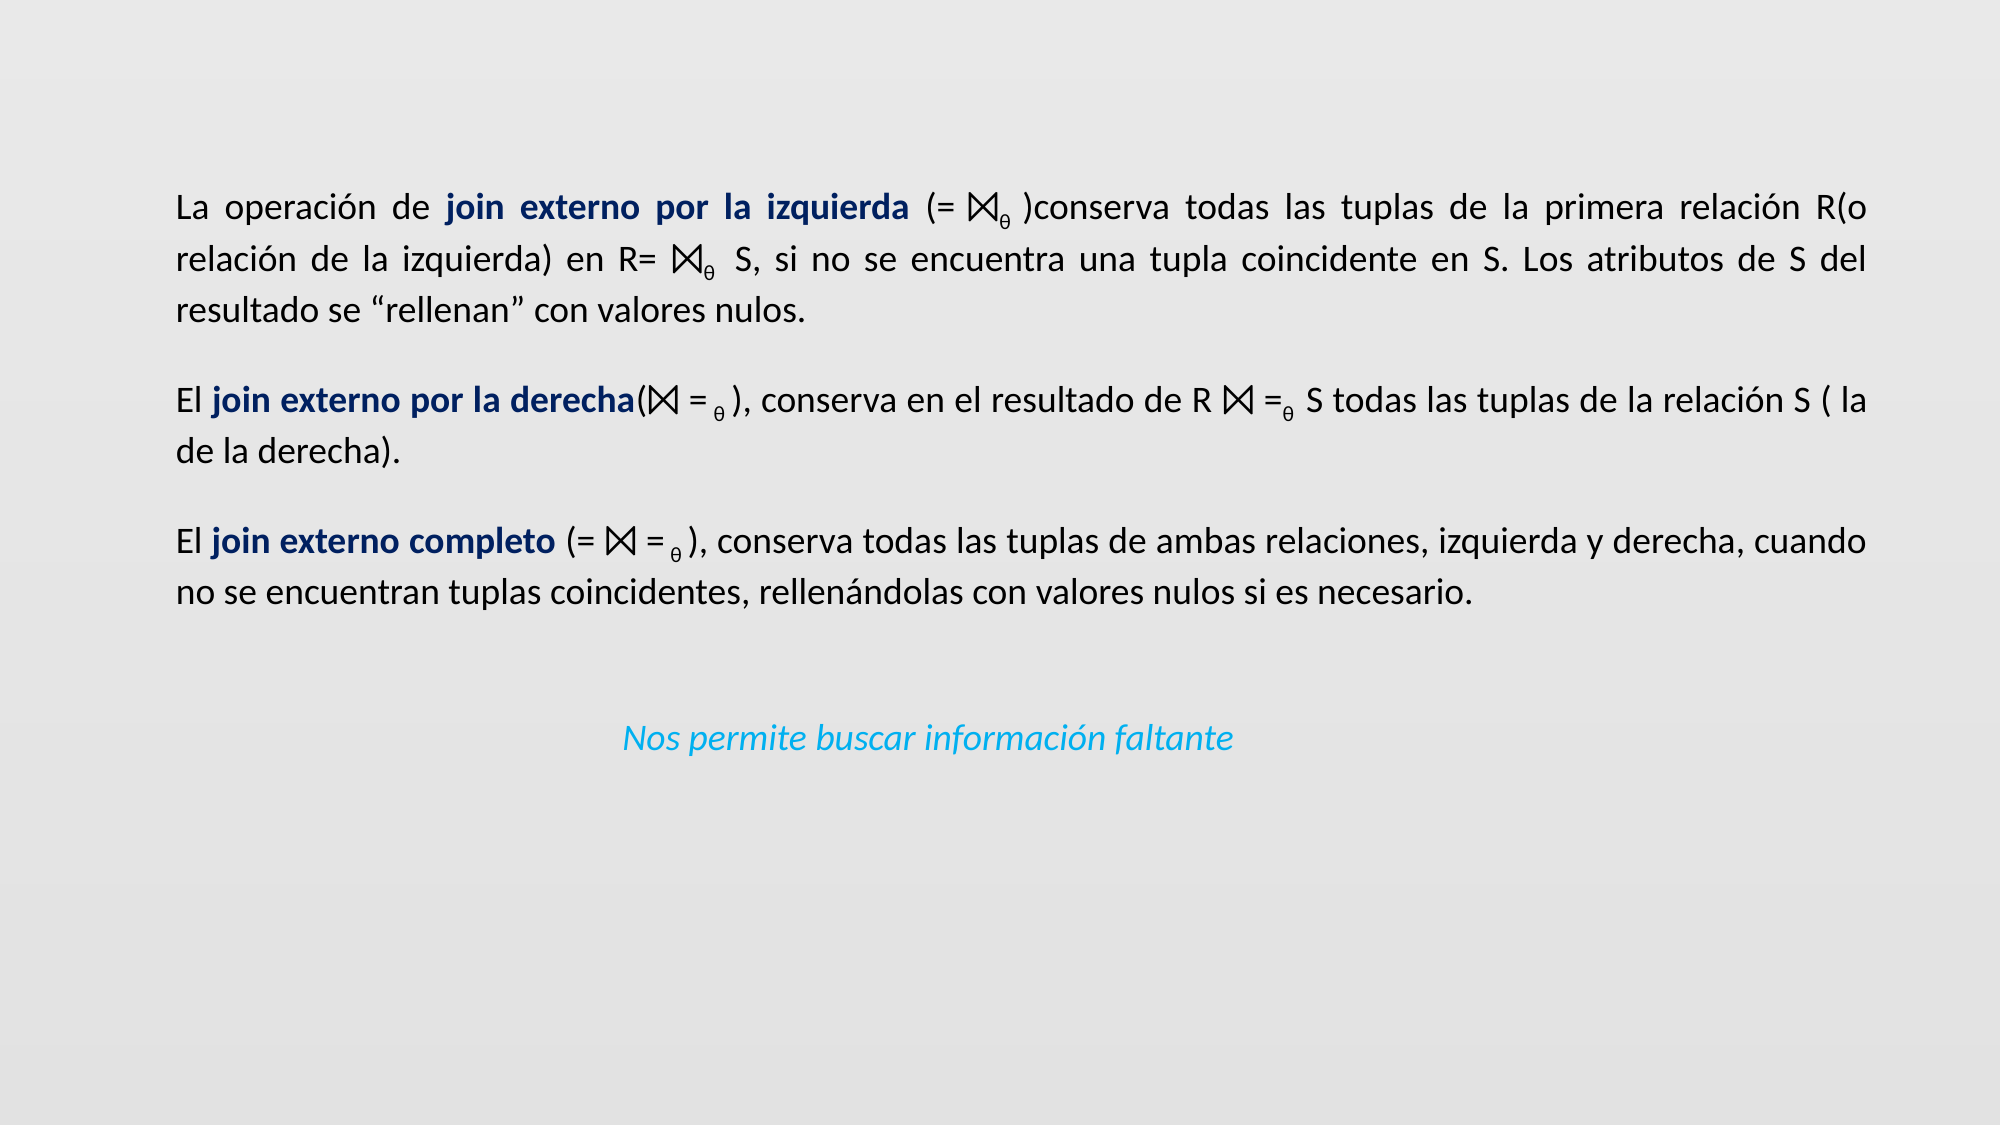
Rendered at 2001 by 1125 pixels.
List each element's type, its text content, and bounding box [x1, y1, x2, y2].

text_box La operación de join externo por la izquierda (= ⨝θ )conserva todas las tuplas de la primera relación R(o relación de la izquierda) en R= ⨝θ S, si no se encuentra una tupla coincidente en S. Los atributos de S del resultado se “rellenan” con valores nulos. El join externo por la derecha(⨝ = θ ), conserva en el resultado de R ⨝ =θ S todas las tuplas de la relación S ( la de la derecha). El join externo completo (= ⨝ = θ ), conserva todas las tuplas de ambas relaciones, izquierda y derecha, cuando no se encuentran tuplas coincidentes, rellenándolas con valores nulos si es necesario. [161, 175, 1883, 620]
text_box Nos permite buscar información faltante [607, 705, 1250, 765]
